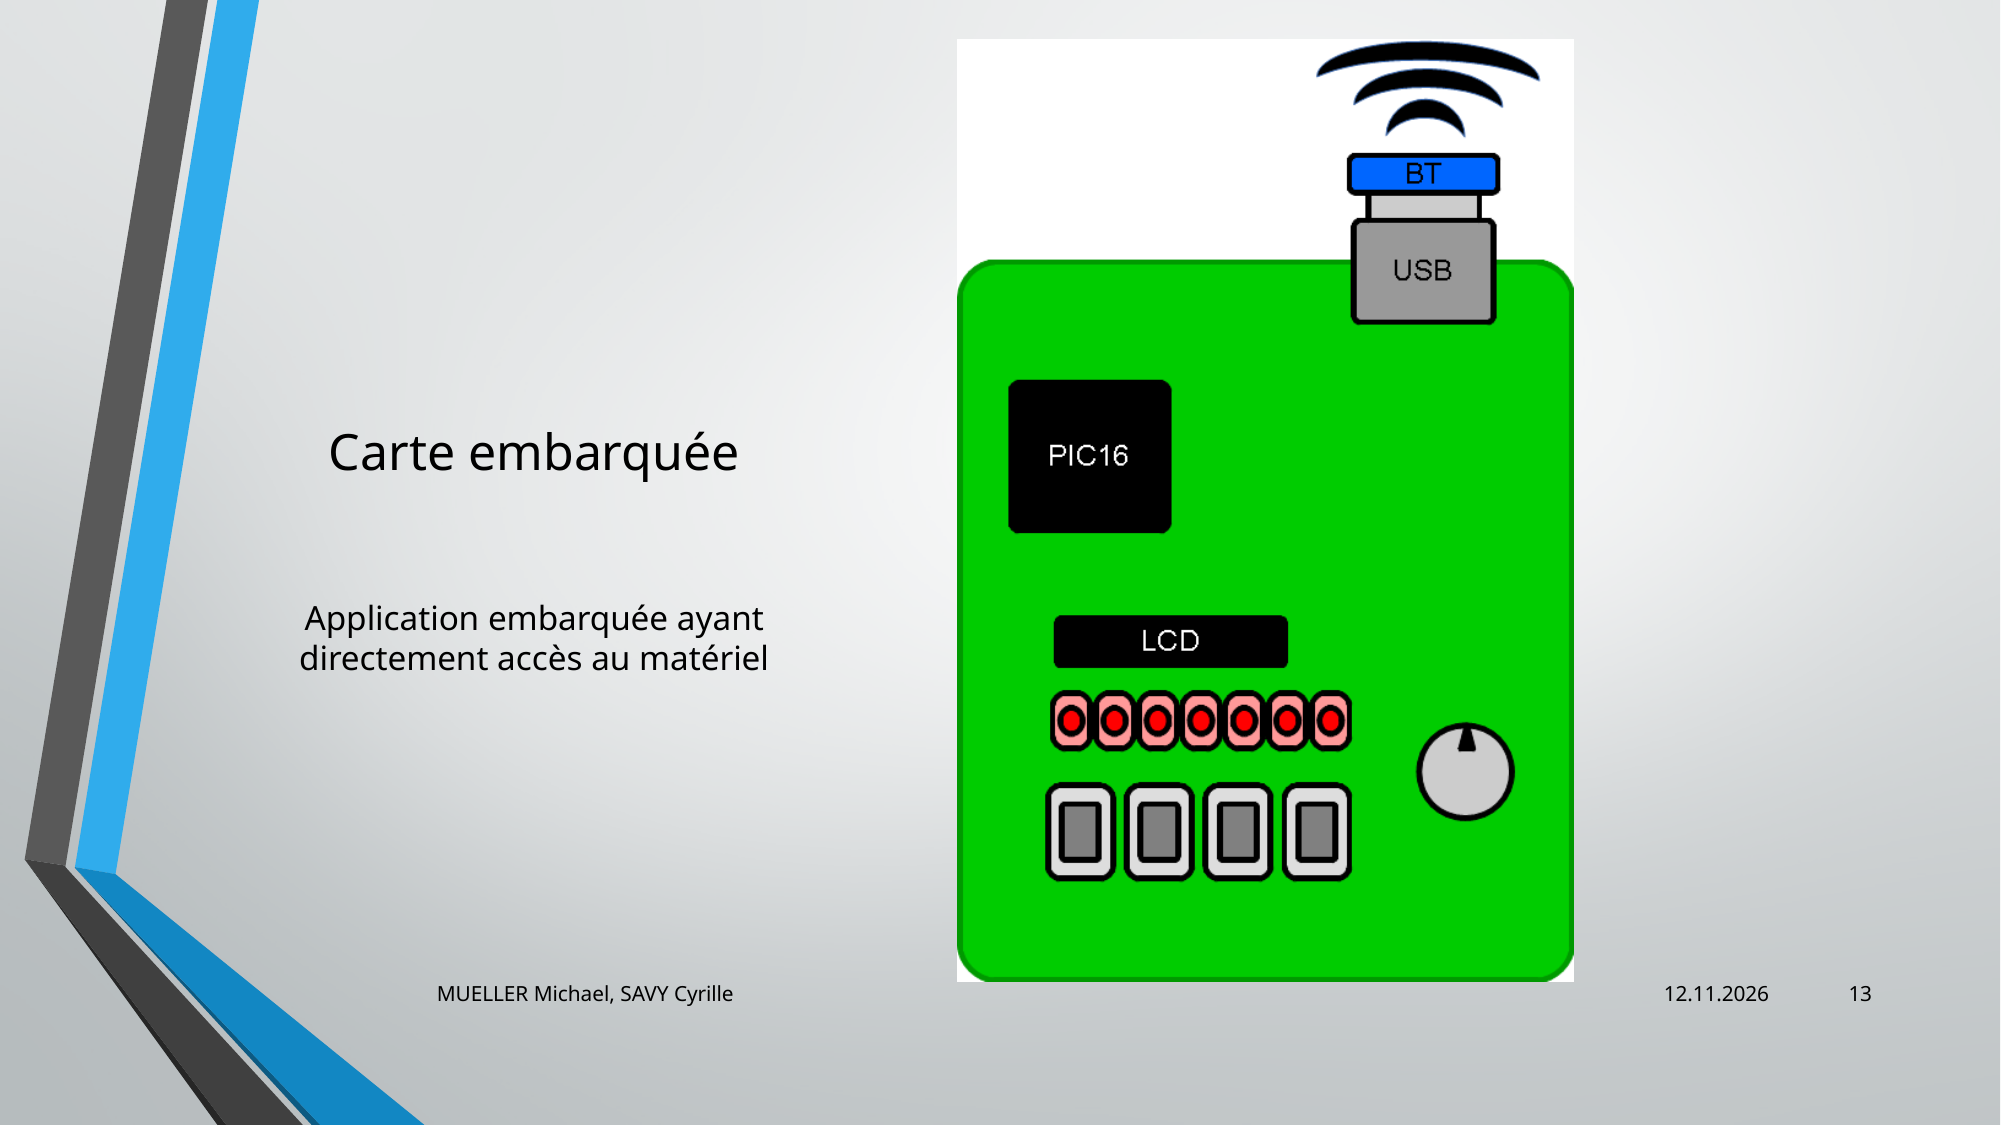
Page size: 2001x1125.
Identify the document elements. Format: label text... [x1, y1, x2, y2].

slide_number 13 [1796, 965, 1887, 1025]
title Carte embarquée [243, 262, 826, 487]
picture [956, 39, 1574, 983]
footer MUELLER Michael, SAVY Cyrille [421, 965, 1584, 1025]
list Application embarquée ayant directement accès au matériel [243, 487, 826, 788]
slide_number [1596, 965, 1784, 1025]
